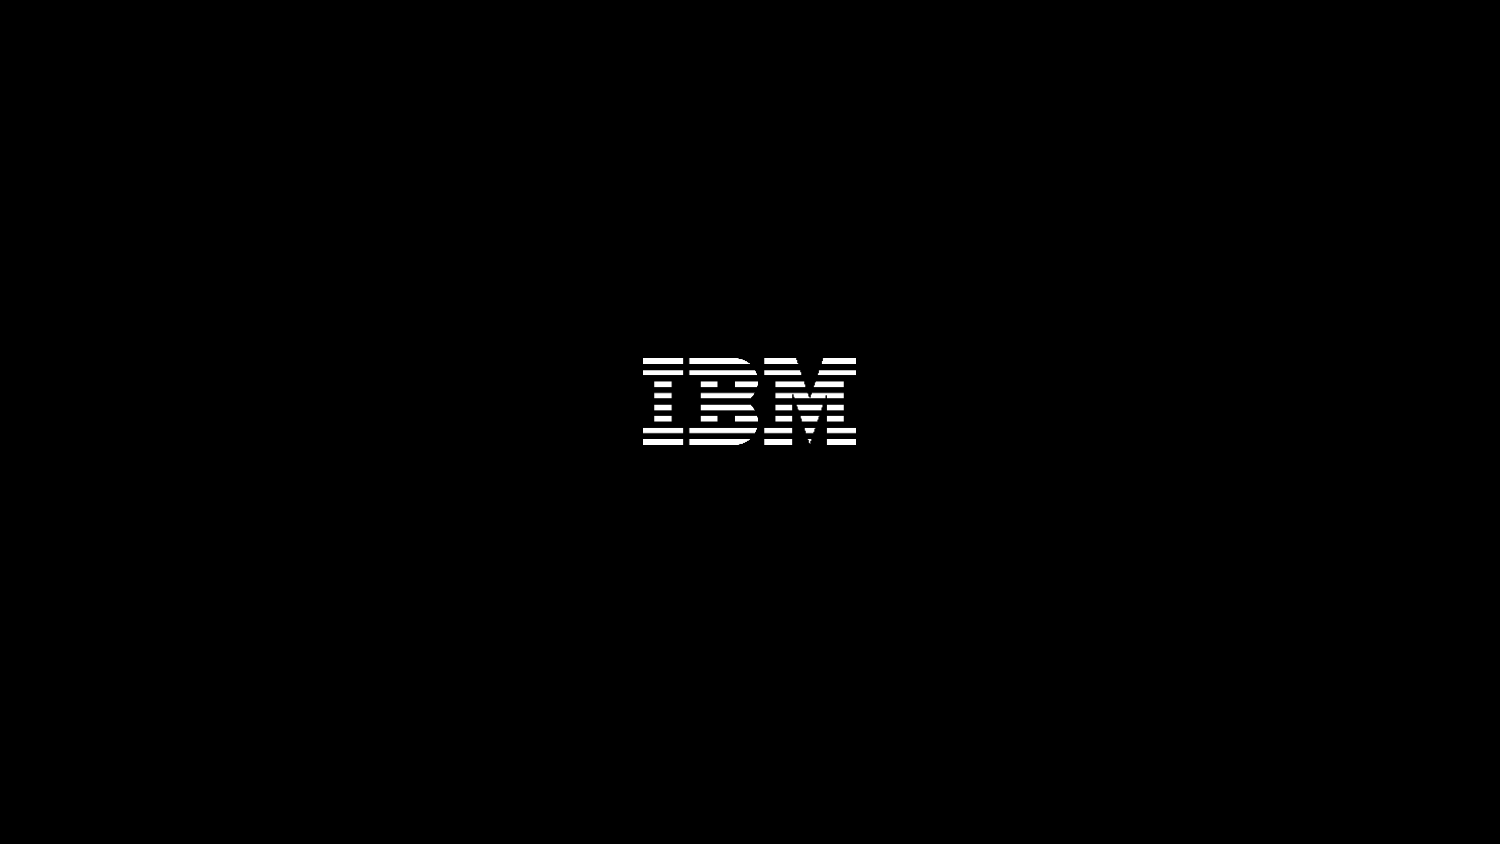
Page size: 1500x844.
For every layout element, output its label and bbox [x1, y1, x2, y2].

picture [643, 358, 856, 446]
